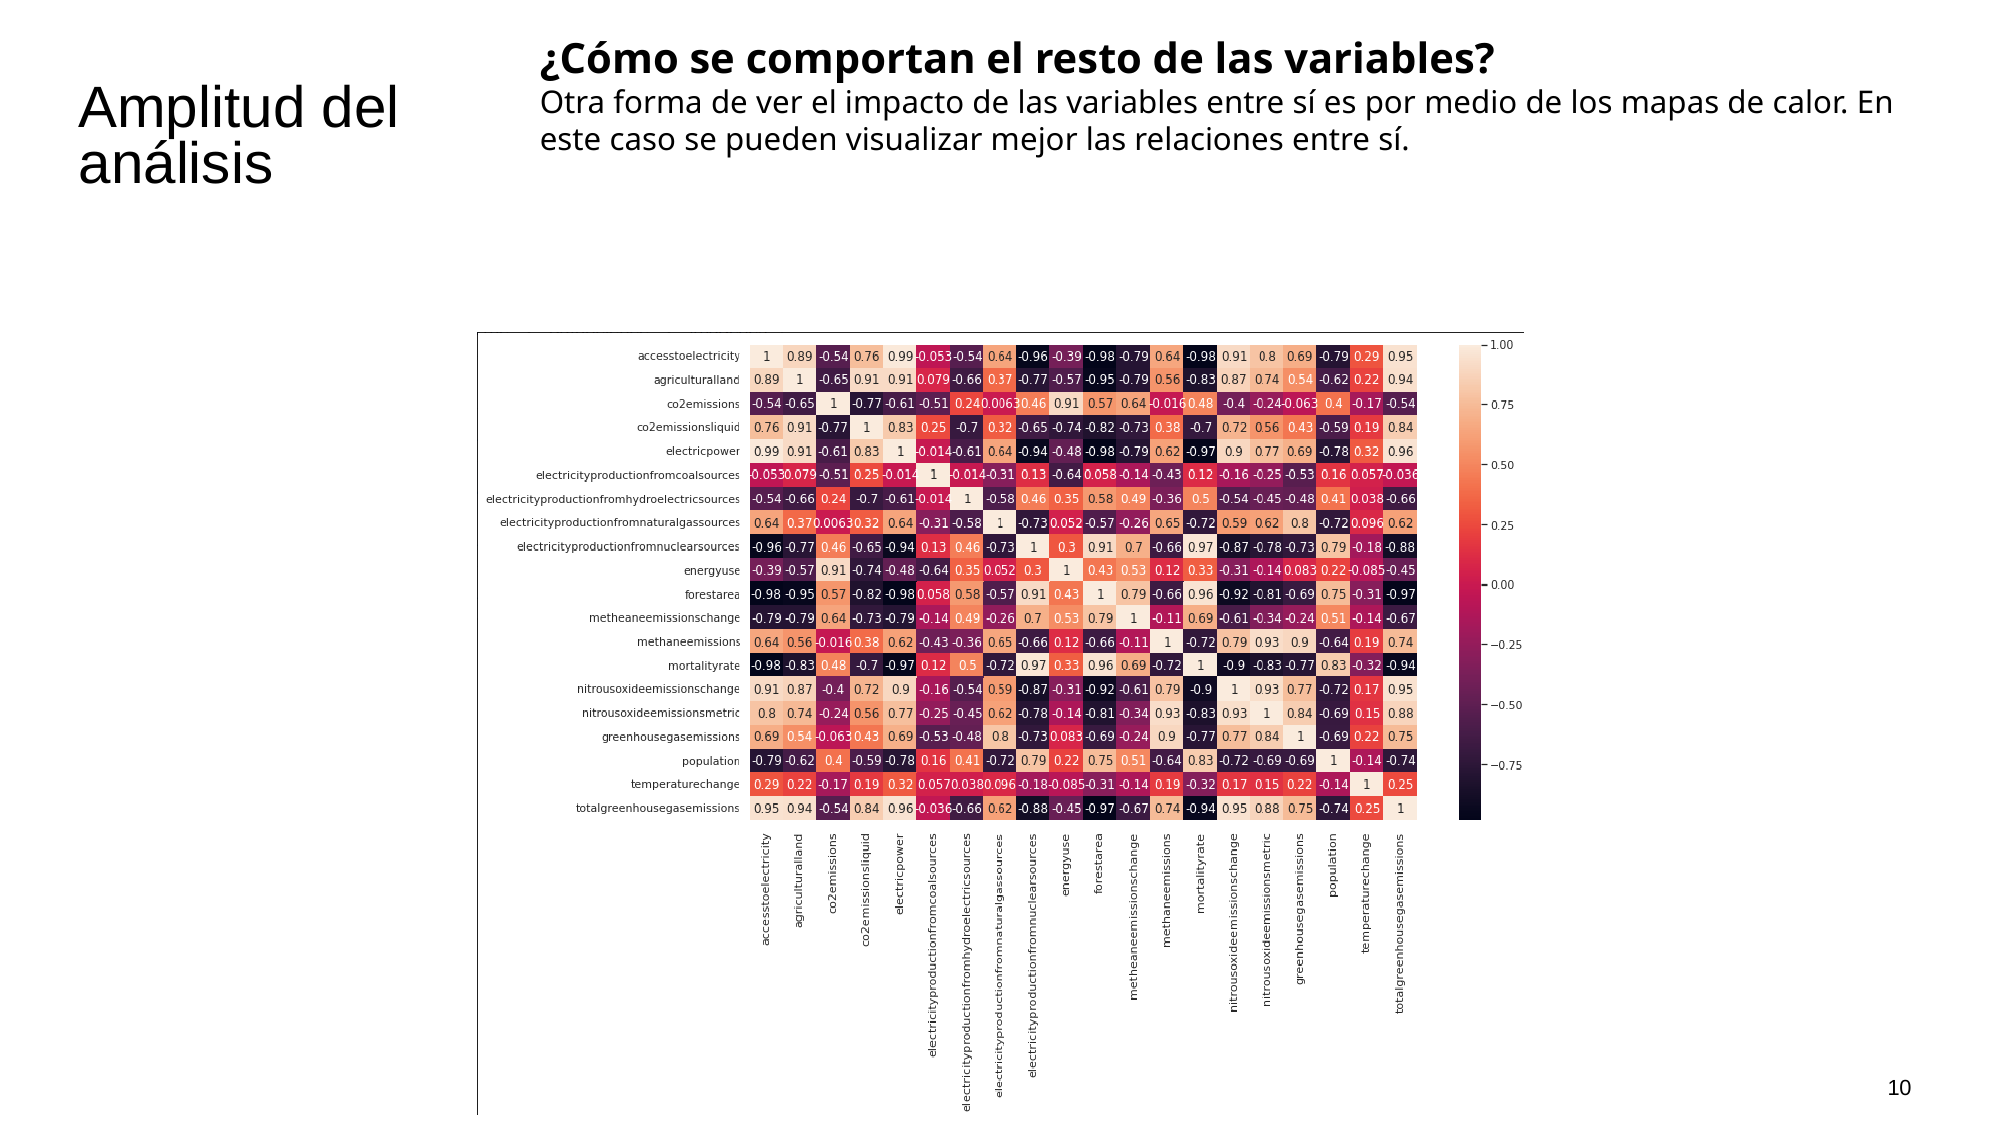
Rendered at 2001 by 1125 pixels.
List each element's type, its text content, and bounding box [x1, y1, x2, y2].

text_box ¿Cómo se comportan el resto de las variables? Otra forma de ver el impacto de las variables entre sí es por medio de los mapas de calor. En este caso se pueden visualizar mejor las relaciones entre sí. [524, 24, 1923, 299]
picture [477, 332, 1524, 1116]
text_box Amplitud del análisis [78, 83, 524, 196]
text_box ‹#› [1887, 1069, 2000, 1104]
